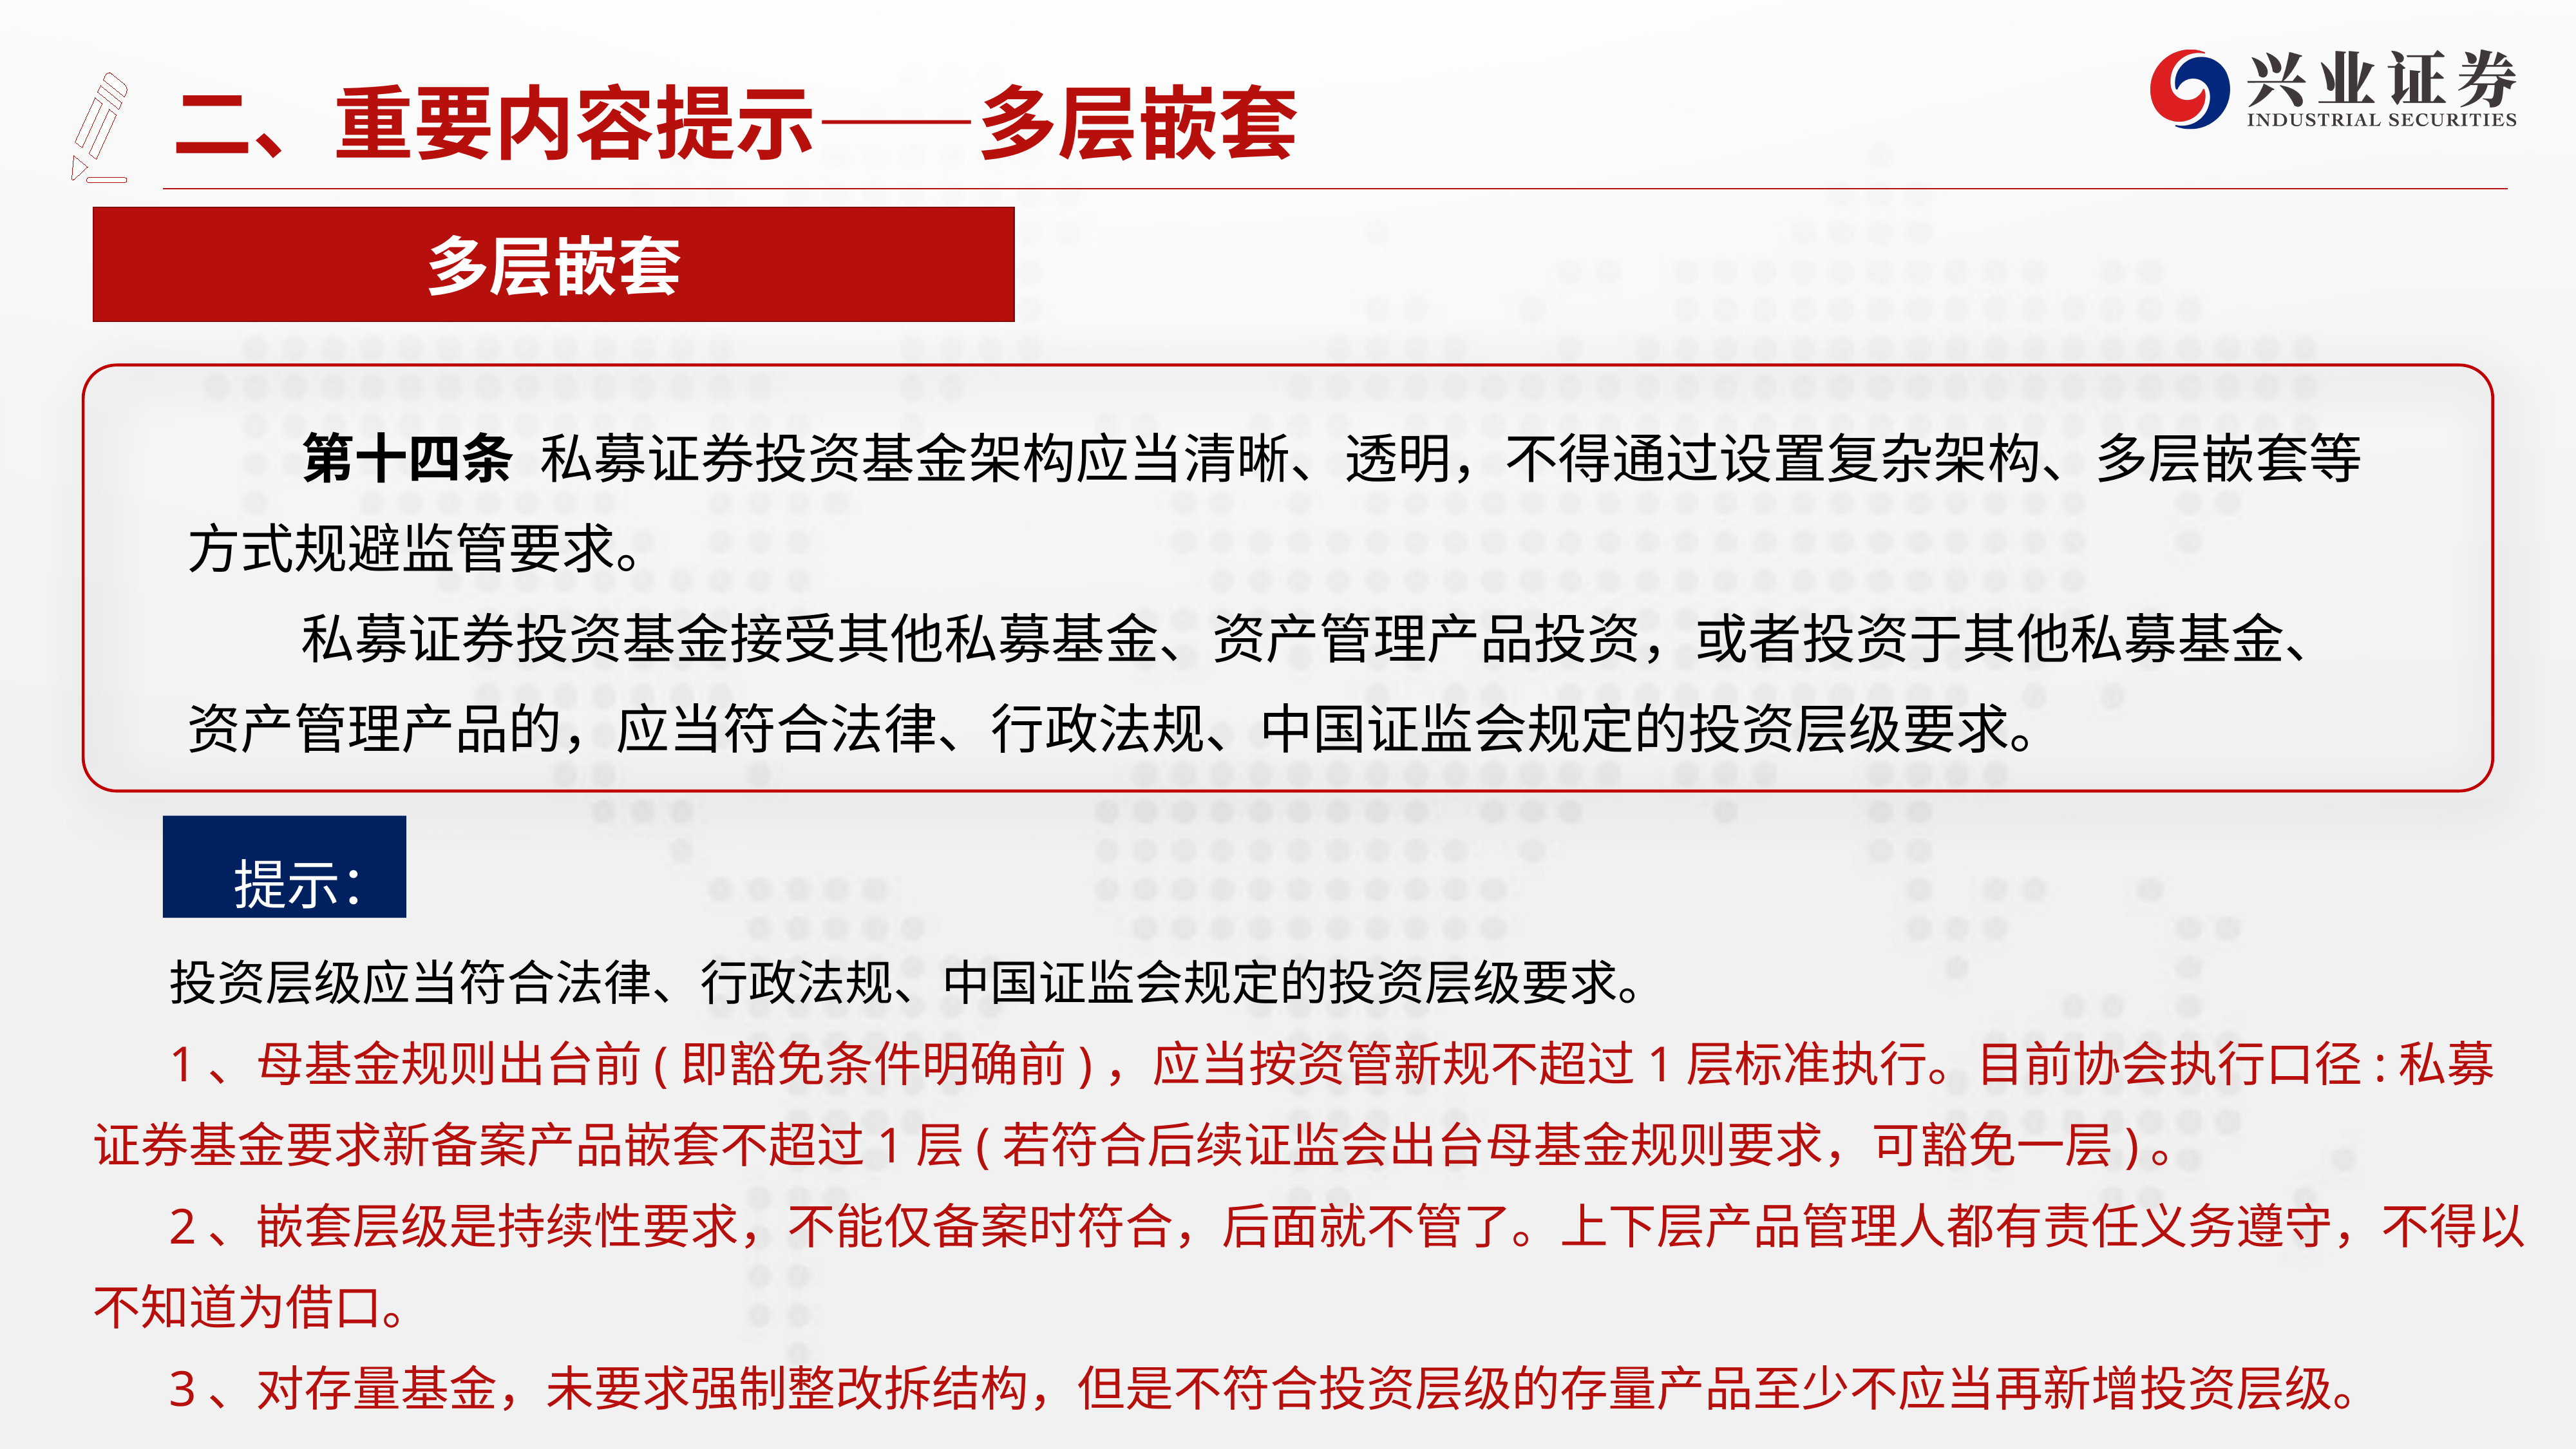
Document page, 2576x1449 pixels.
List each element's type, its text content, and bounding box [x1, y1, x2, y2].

text_box [82, 364, 2494, 792]
text_box 第十四条 私募证券投资基金架构应当清晰、透明，不得通过设置复杂架构、多层嵌套等方式规避监管要求。 私募证券投资基金接受其他私募基金、资产管理产品投资，或者投资于其他私募基金、资产管理产品的，应当符合法律、行政法规、中国证监会规定的投资层级要求。 [177, 393, 2389, 764]
picture [0, 0, 2576, 1449]
text_box 投资层级应当符合法律、行政法规、中国证监会规定的投资层级要求。 1、母基金规则出台前(即豁免条件明确前)，应当按资管新规不超过1层标准执行。目前协会执行口径:私募证券基金要求新备案产品嵌套不超过1层(若符合后续证监会出台母基金规则要求，可豁免一层)。 2、嵌套层级是持续性要求，不能仅备案时符合，后面就不管了。上下层产品管理人都有责任义务遵守，不得以不知道为借口。 3、对存量基金，未要求强制整改拆结构，但是不符合投资层级的存量产品至少不应当再新增投资层级。 [83, 924, 2541, 1421]
text_box 提示： [162, 815, 407, 918]
text_box 多层嵌套 [93, 207, 1015, 322]
title 二、重要内容提示——多层嵌套 [162, 67, 2385, 187]
